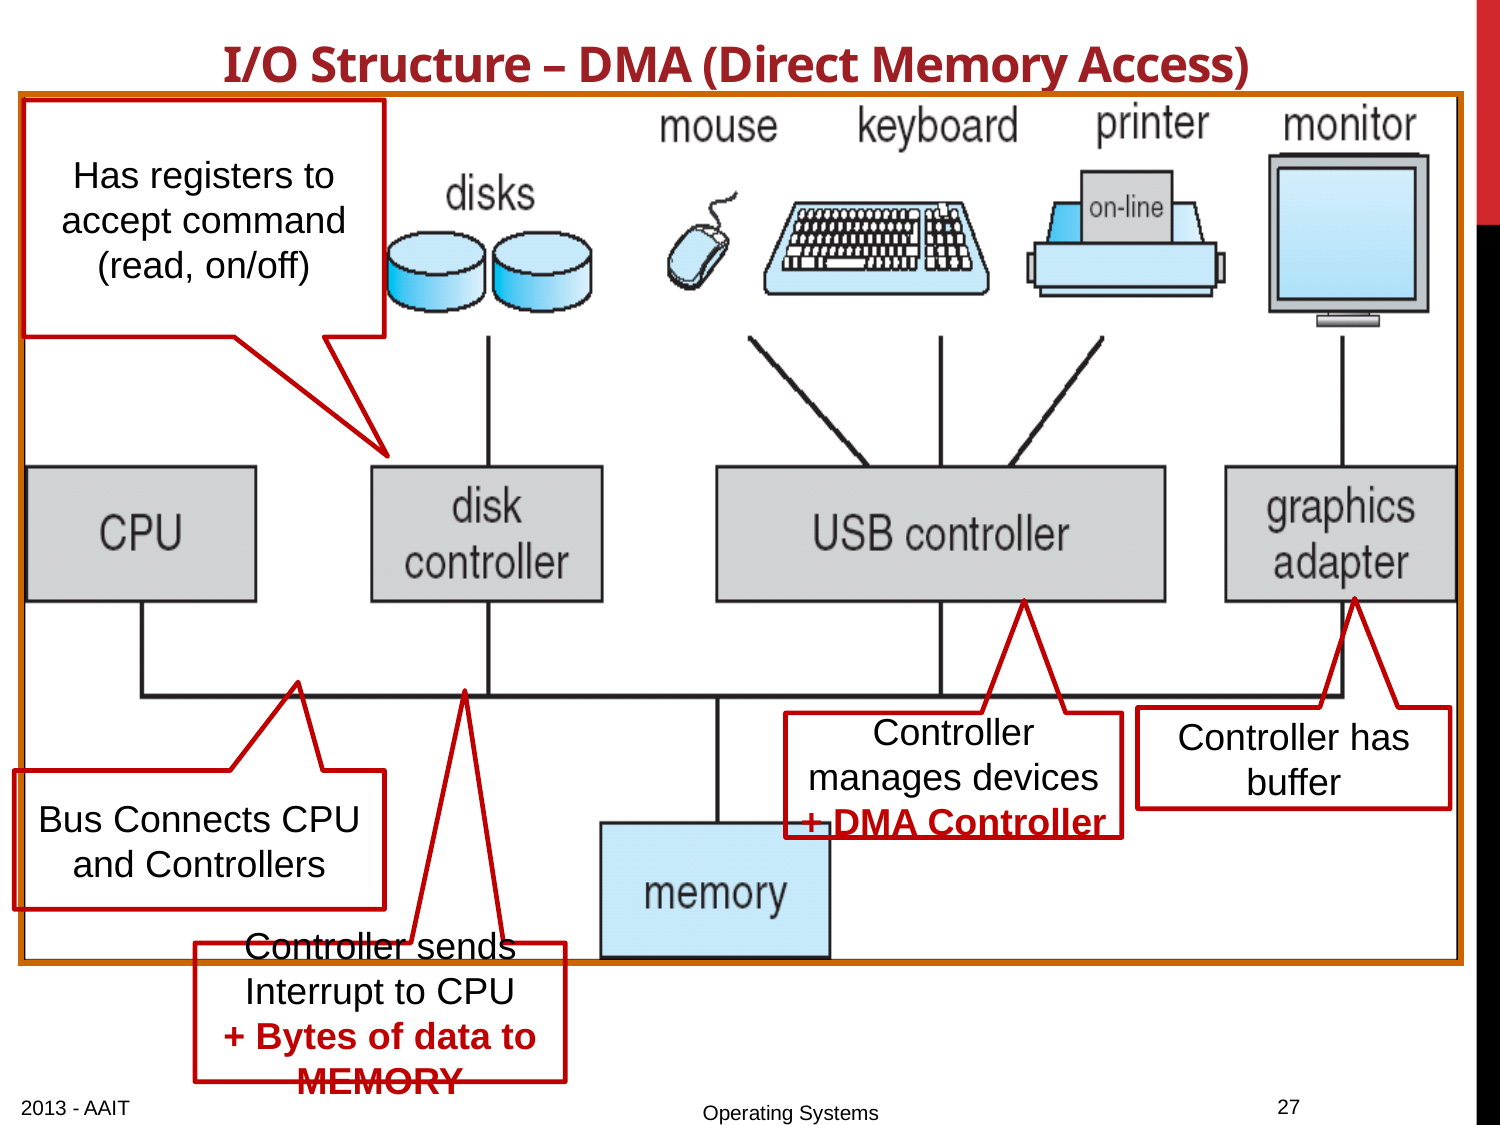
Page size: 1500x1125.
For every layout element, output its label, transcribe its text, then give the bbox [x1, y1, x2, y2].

text_box Controller sends Interrupt to CPU + Bytes of data to MEMORY [192, 965, 568, 1085]
slide_number Operating Systems [687, 1087, 1250, 1125]
text_box Bus Connects CPU and Controllers [11, 768, 21, 912]
title I/O Structure – DMA (Direct Memory Access) [12, 25, 1463, 100]
picture [23, 96, 1459, 961]
slide_number 27 [1262, 1087, 1479, 1125]
footer 2013 - AAIT [5, 1087, 569, 1125]
